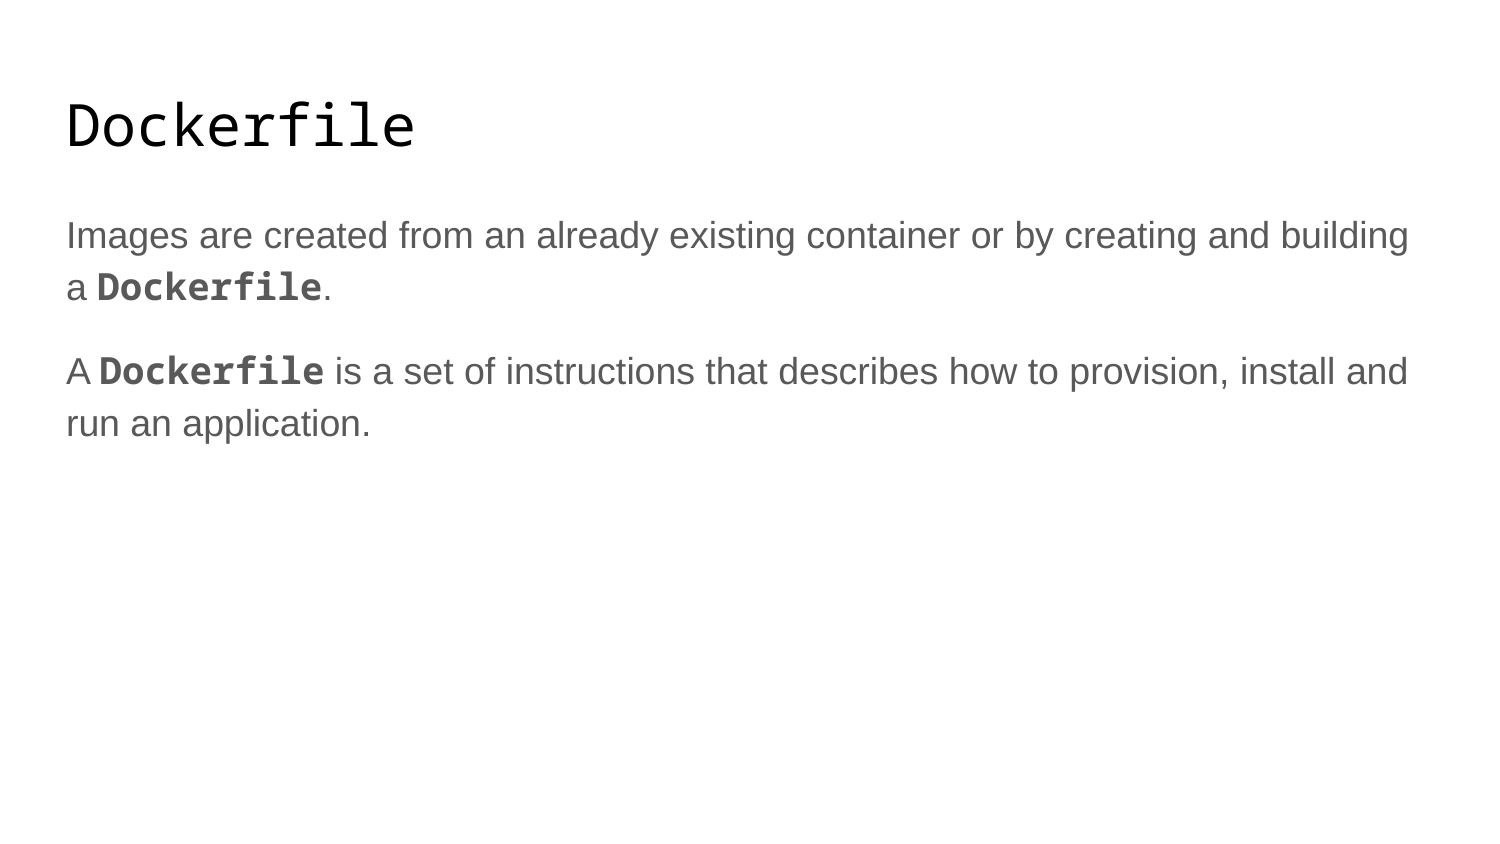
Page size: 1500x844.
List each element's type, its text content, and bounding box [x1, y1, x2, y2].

title Dockerfile [51, 72, 1449, 167]
list Images are created from an already existing container or by creating and building a Dockerfile. A Dockerfile is a set of instructions that describes how to provision, install and run an application. [51, 189, 1449, 750]
